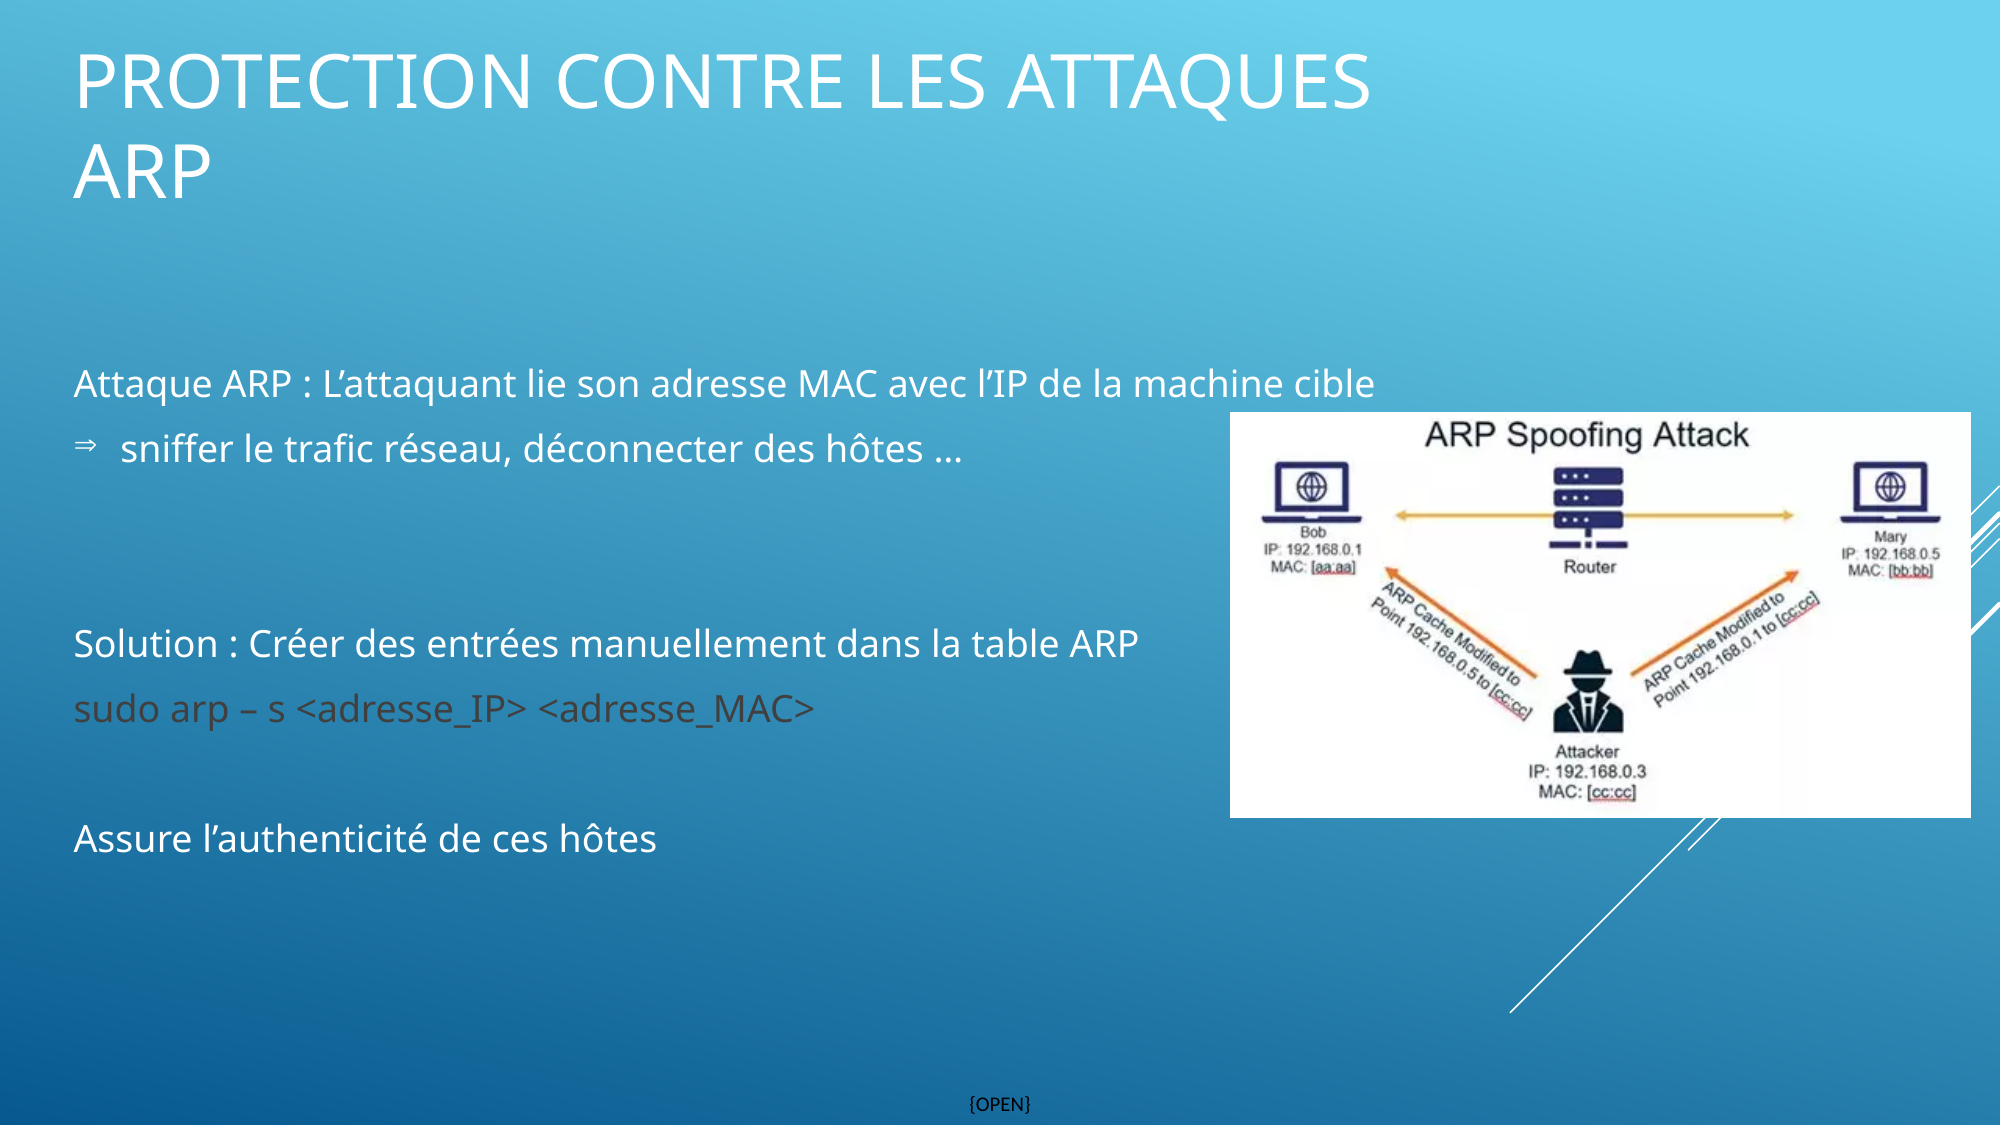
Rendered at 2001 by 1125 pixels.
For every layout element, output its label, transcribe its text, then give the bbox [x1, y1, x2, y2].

title Protection contre les attaques ARP [58, 0, 1459, 248]
picture [1230, 412, 1972, 818]
list Attaque ARP : L’attaquant lie son adresse MAC avec l’IP de la machine cible sniffer le trafic réseau, déconnecter des hôtes … Solution : Créer des entrées manuellement dans la table ARP sudo arp – s <adresse_IP> <adresse_MAC> Assure l’authenticité de ces hôtes [58, 346, 1459, 940]
